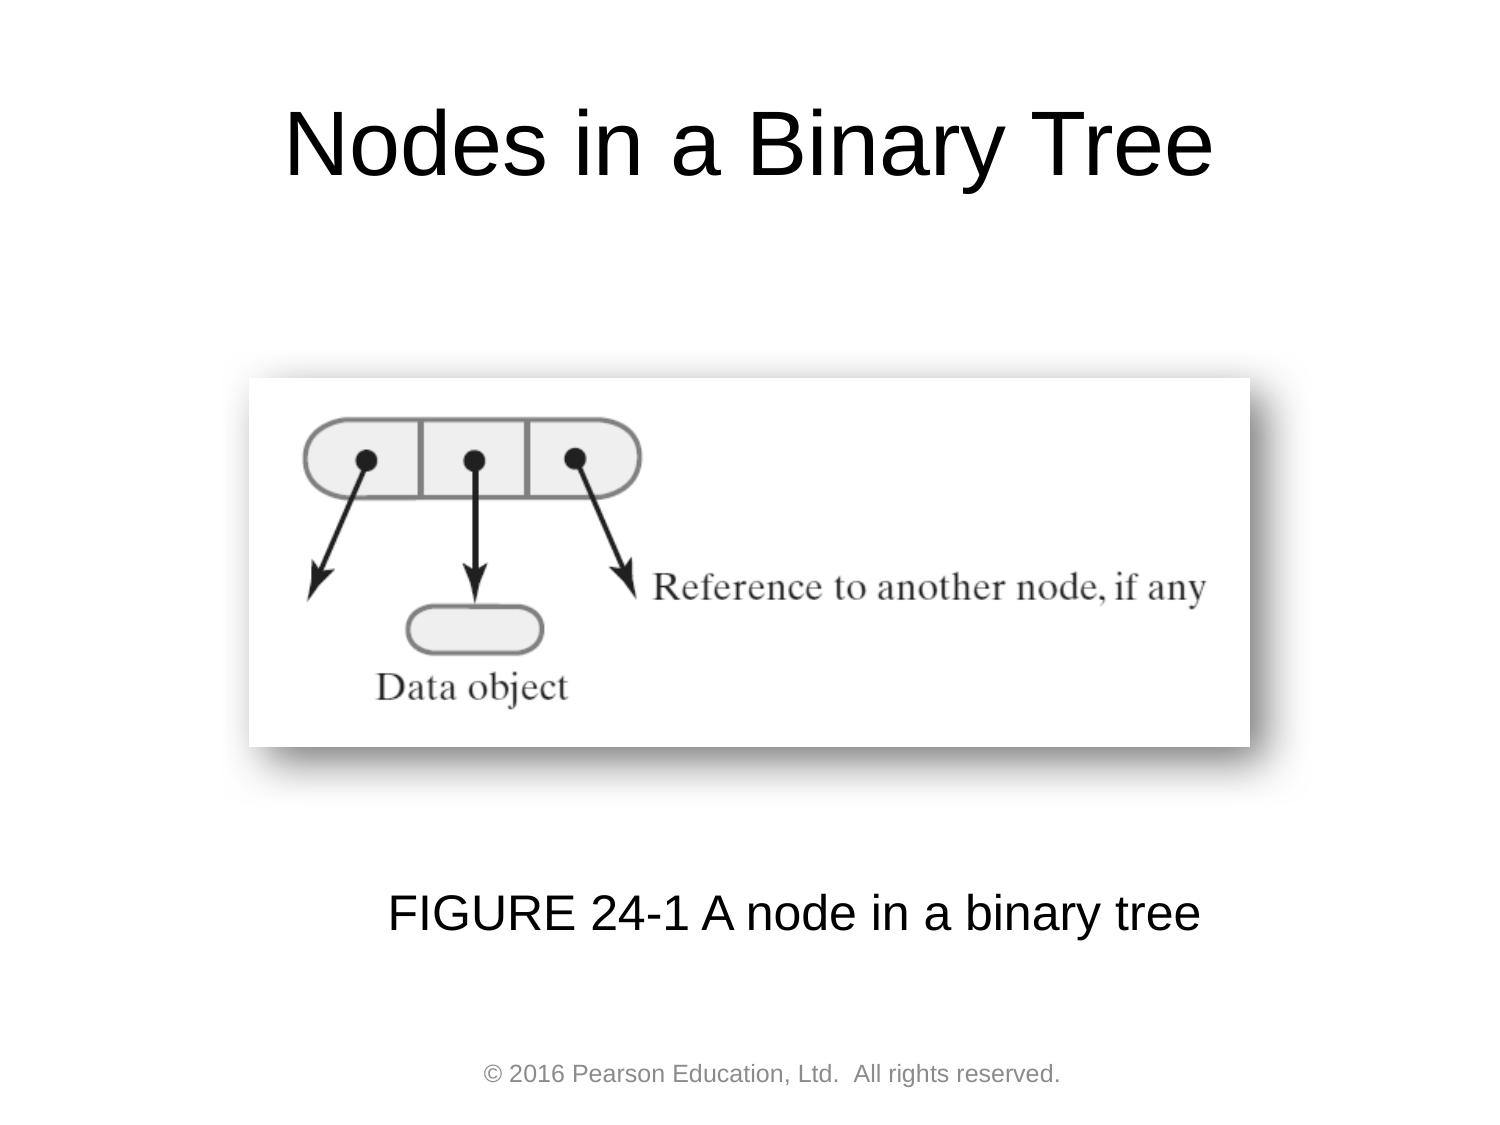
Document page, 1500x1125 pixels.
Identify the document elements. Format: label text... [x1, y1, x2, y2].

title Nodes in a Binary Tree [75, 45, 1425, 233]
footer © 2016 Pearson Education, Ltd. All rights reserved. [112, 1042, 1434, 1103]
list FIGURE 24-1 A node in a binary tree [108, 872, 1482, 1044]
picture [249, 377, 1251, 748]
